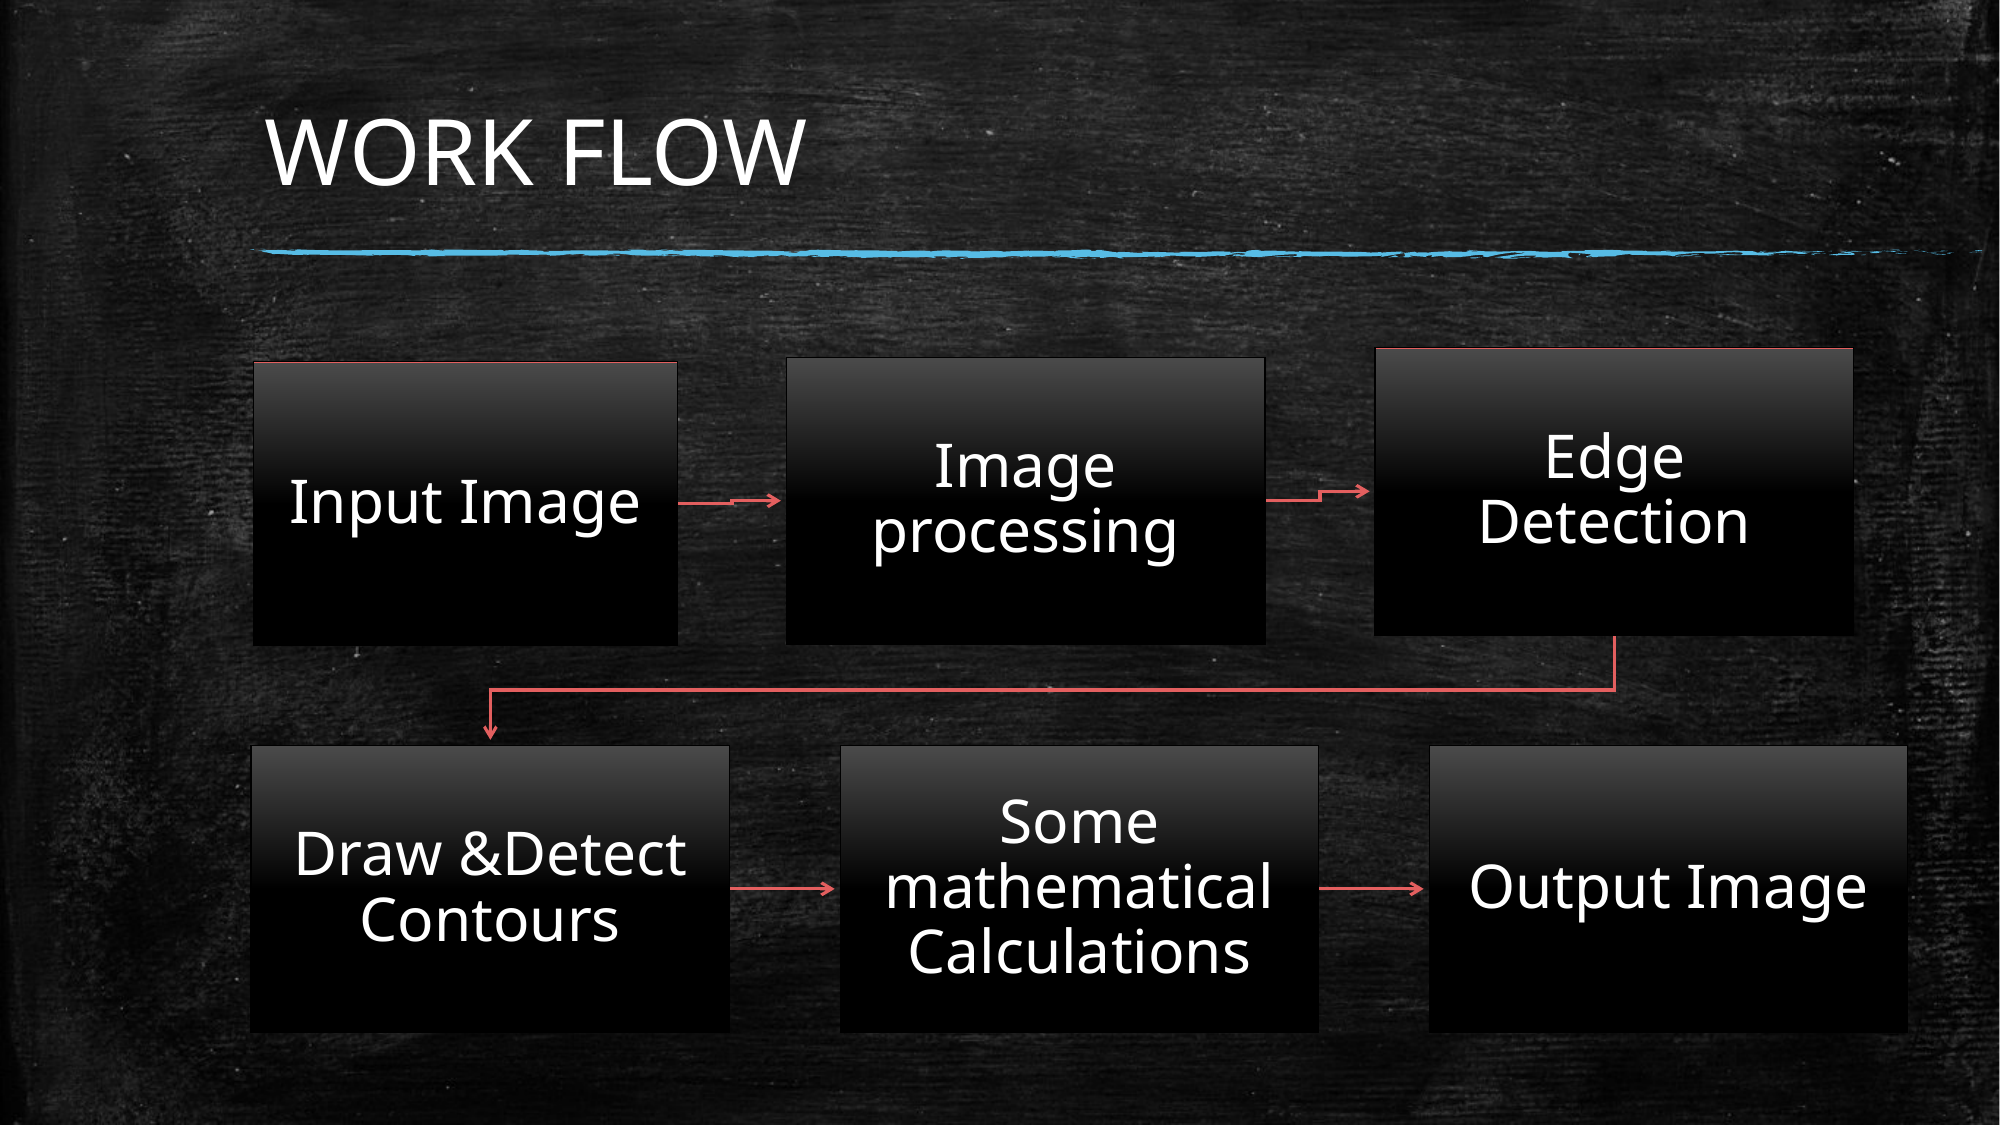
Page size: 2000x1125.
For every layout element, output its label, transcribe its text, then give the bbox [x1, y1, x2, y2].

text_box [249, 290, 1910, 1090]
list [249, 278, 1933, 1106]
title WORK FLOW [249, 45, 1750, 213]
